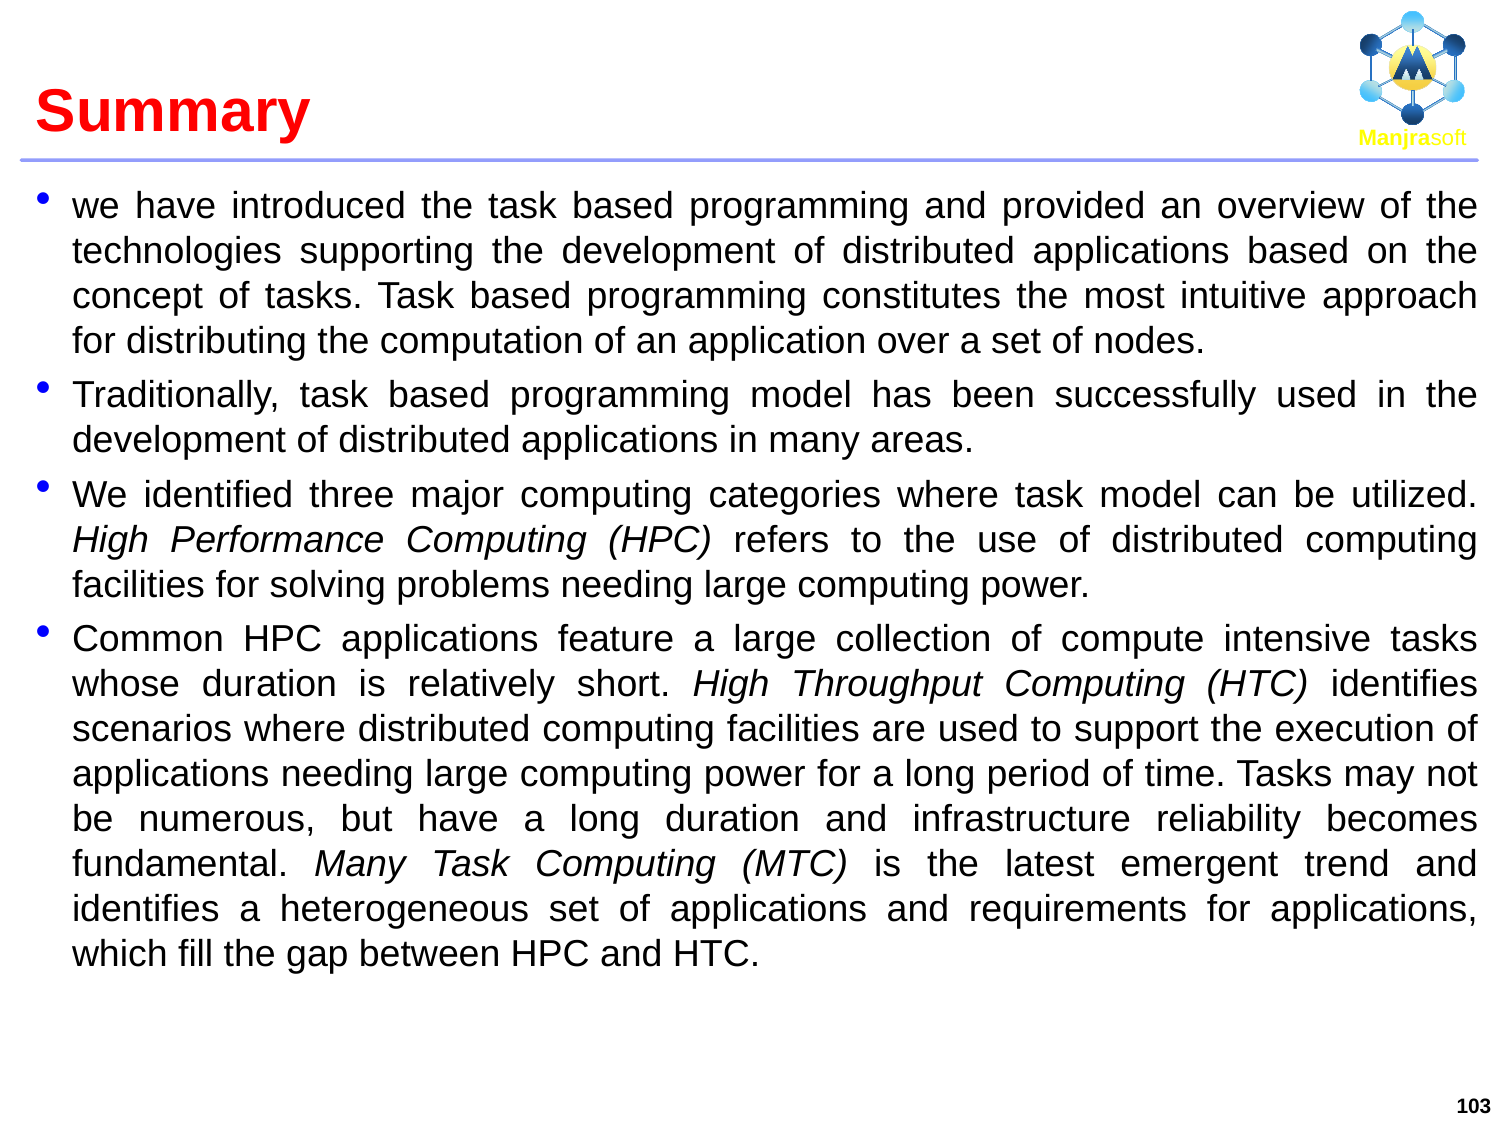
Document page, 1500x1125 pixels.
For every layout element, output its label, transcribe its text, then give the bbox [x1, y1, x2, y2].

list we have introduced the task based programming and provided an overview of the technologies supporting the development of distributed applications based on the concept of tasks. Task based programming constitutes the most intuitive approach for distributing the computation of an application over a set of nodes. Traditionally, task based programming model has been successfully used in the development of distributed applications in many areas. We identified three major computing categories where task model can be utilized. High Performance Computing (HPC) refers to the use of distributed computing facilities for solving problems needing large computing power. Common HPC applications feature a large collection of compute intensive tasks whose duration is relatively short. High Throughput Computing (HTC) identifies scenarios where distributed computing facilities are used to support the execution of applications needing large computing power for a long period of time. Tasks may not be numerous, but have a long duration and infrastructure reliability becomes fundamental. Many Task Computing (MTC) is the latest emergent trend and identifies a heterogeneous set of applications and requirements for applications, which fill the gap between HPC and HTC. [26, 176, 1479, 1092]
title Summary [26, 0, 1479, 145]
slide_number 103 [1364, 1093, 1500, 1120]
